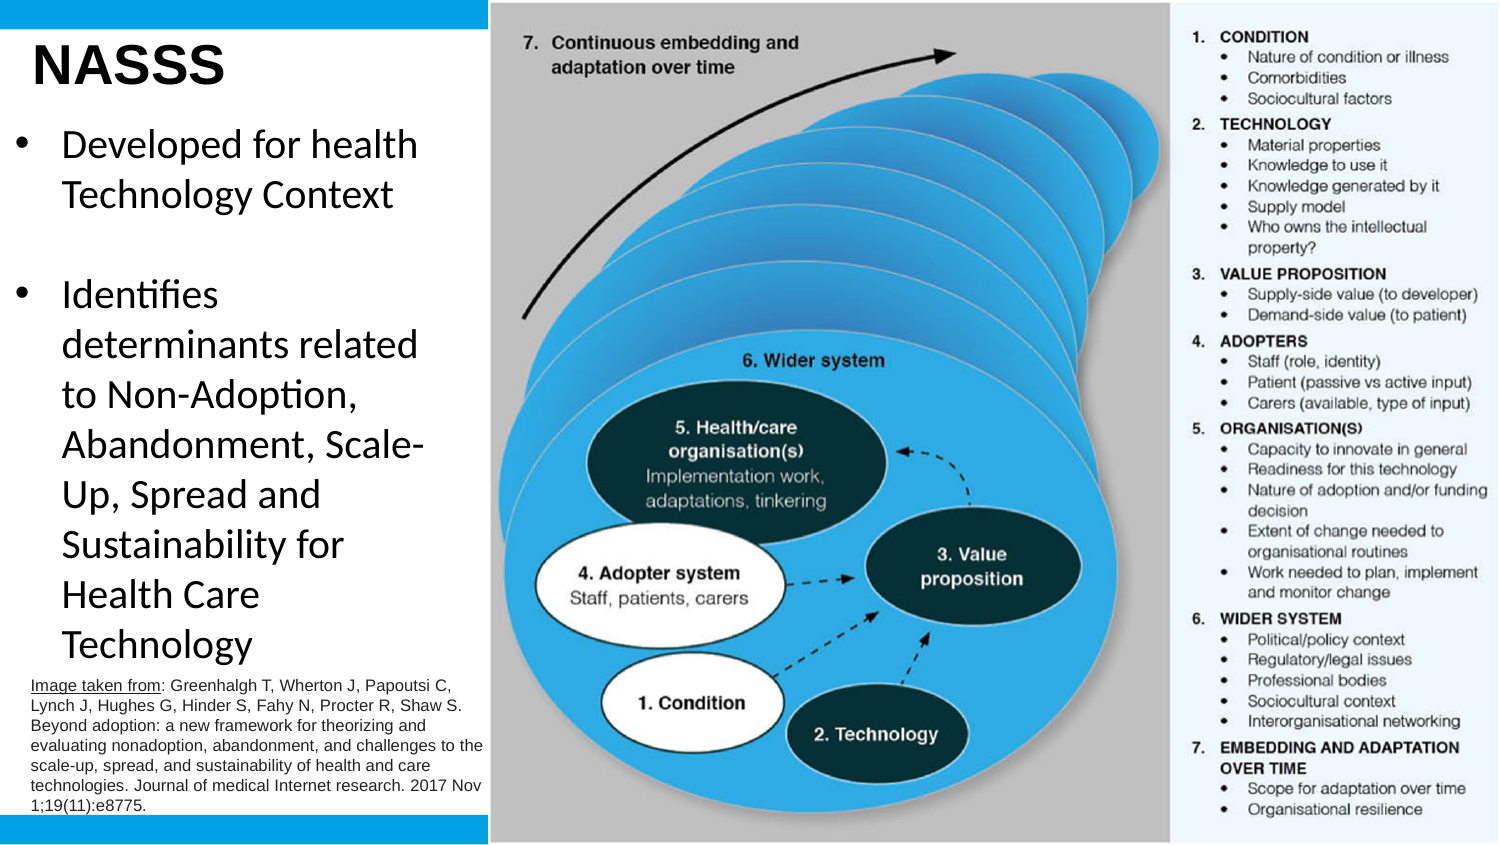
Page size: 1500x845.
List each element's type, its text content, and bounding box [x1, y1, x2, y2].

picture [488, 0, 1500, 845]
text_box Developed for health Technology Context Identifies determinants related to Non-Adoption, Abandonment, Scale-Up, Spread and Sustainability for Health Care Technology [0, 109, 461, 675]
text_box Image taken from: Greenhalgh T, Wherton J, Papoutsi C, Lynch J, Hughes G, Hinder S, Fahy N, Procter R, Shaw S. Beyond adoption: a new framework for theorizing and evaluating nonadoption, abandonment, and challenges to the scale-up, spread, and sustainability of health and care technologies. Journal of medical Internet research. 2017 Nov 1;19(11):e8775. [15, 667, 488, 823]
title NASSS [32, 30, 488, 104]
